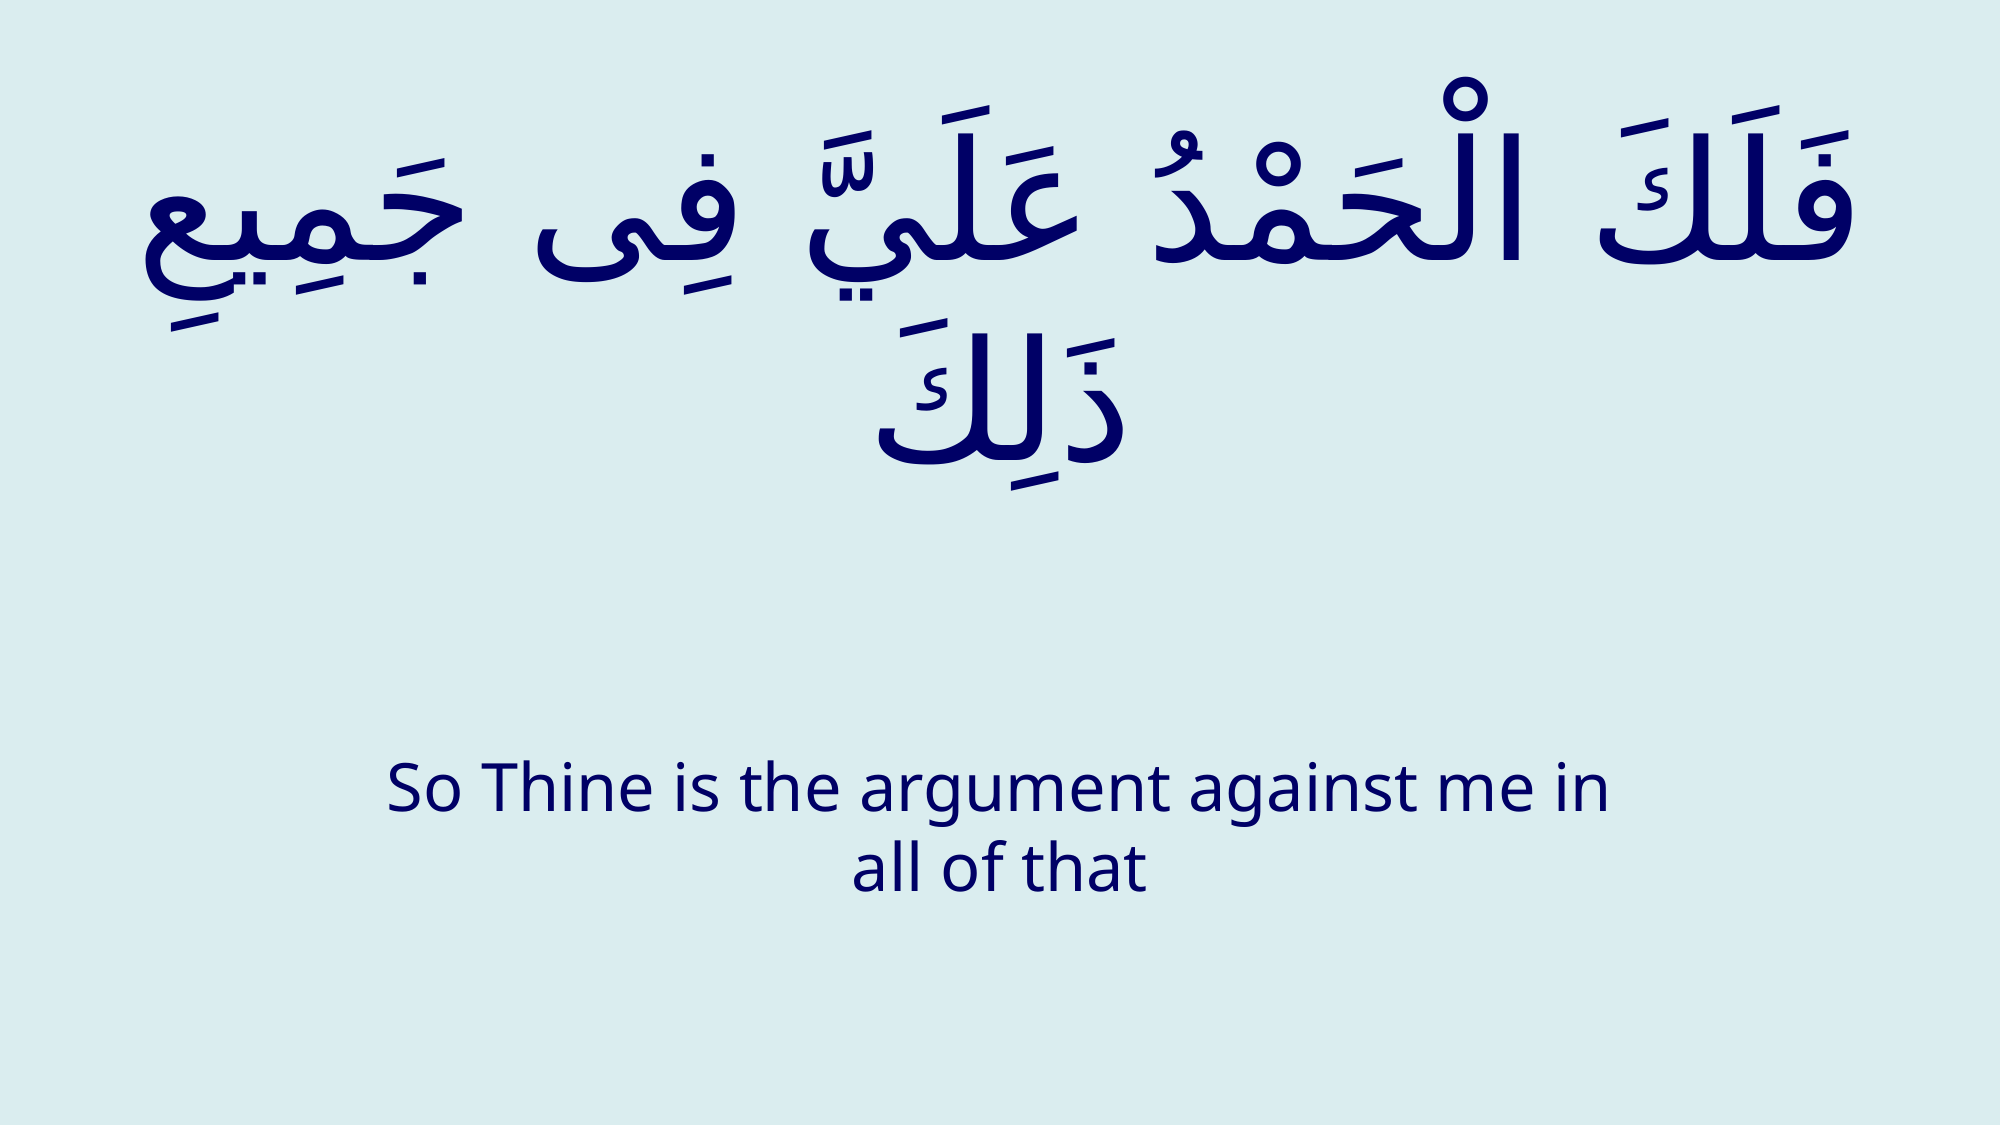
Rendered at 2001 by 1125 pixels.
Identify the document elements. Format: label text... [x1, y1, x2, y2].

list So Thine is the argument against me in all of that [356, 737, 1644, 1050]
title فَلَكَ الْحَمْدُ عَلَيَّ فِی جَمِیعِ ذَلِكَ [0, 200, 2000, 388]
